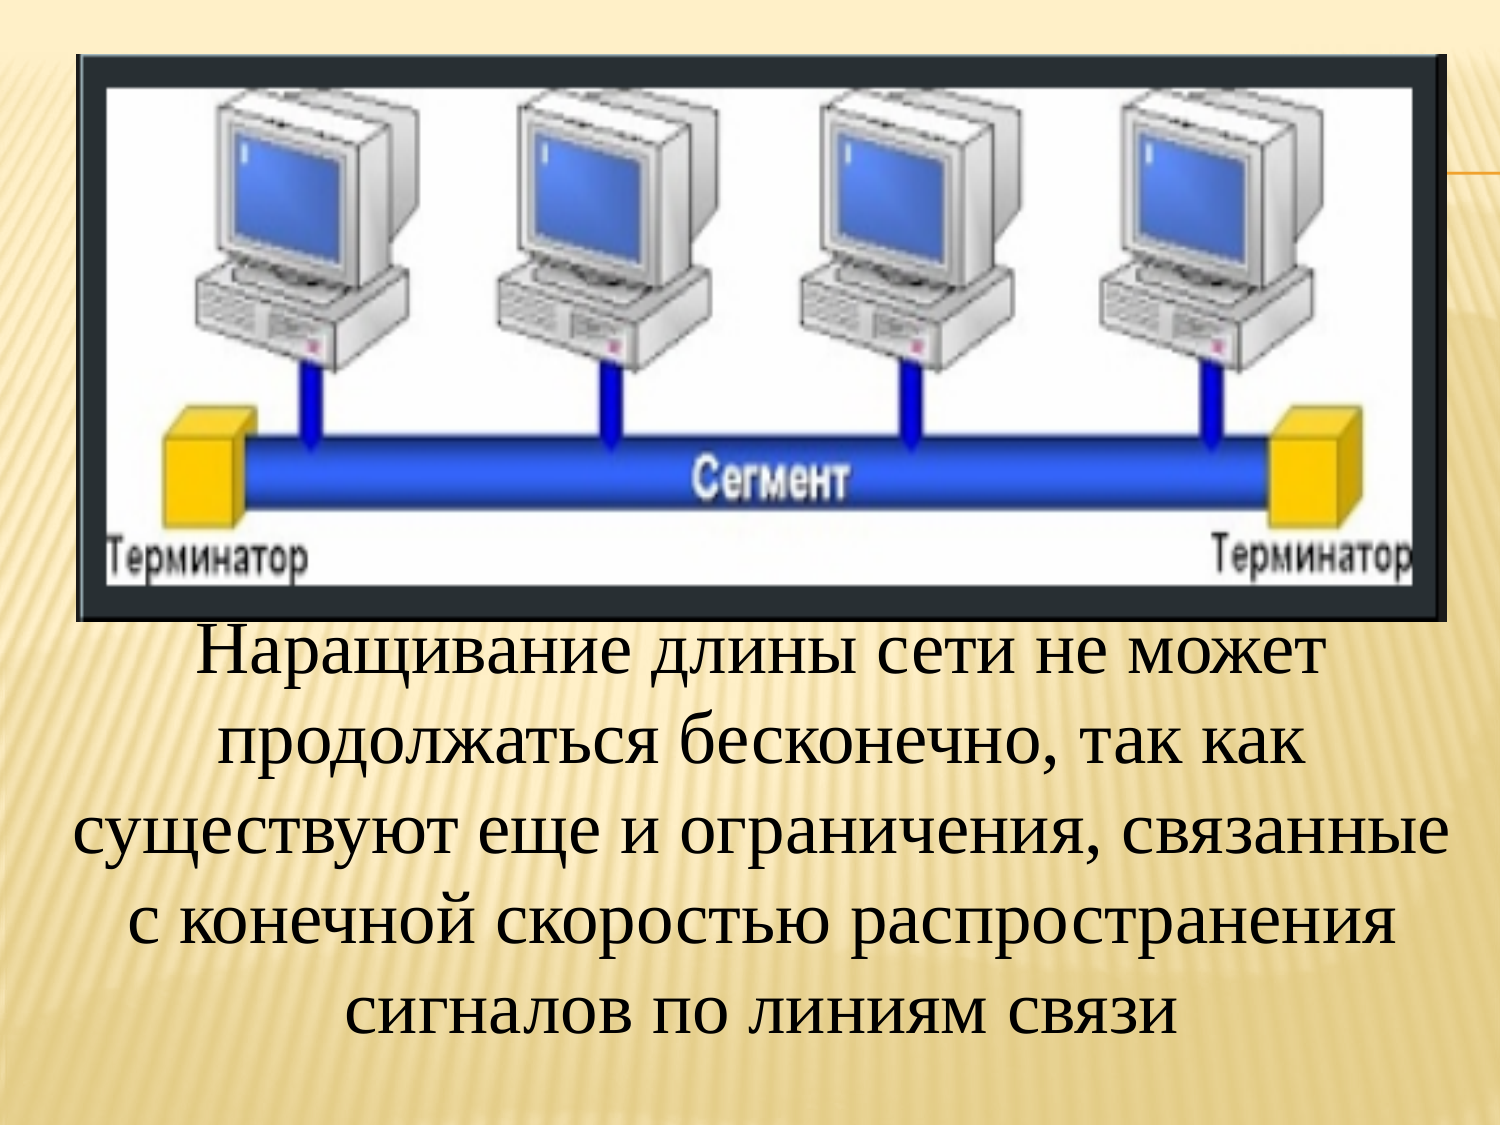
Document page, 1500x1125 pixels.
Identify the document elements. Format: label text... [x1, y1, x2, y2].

picture [76, 54, 1448, 622]
list Наращивание длины сети не может продолжаться бесконечно, так как существуют еще и ограничения, связанные с конечной скоростью распространения сигналов по линиям связи [50, 66, 1475, 1125]
